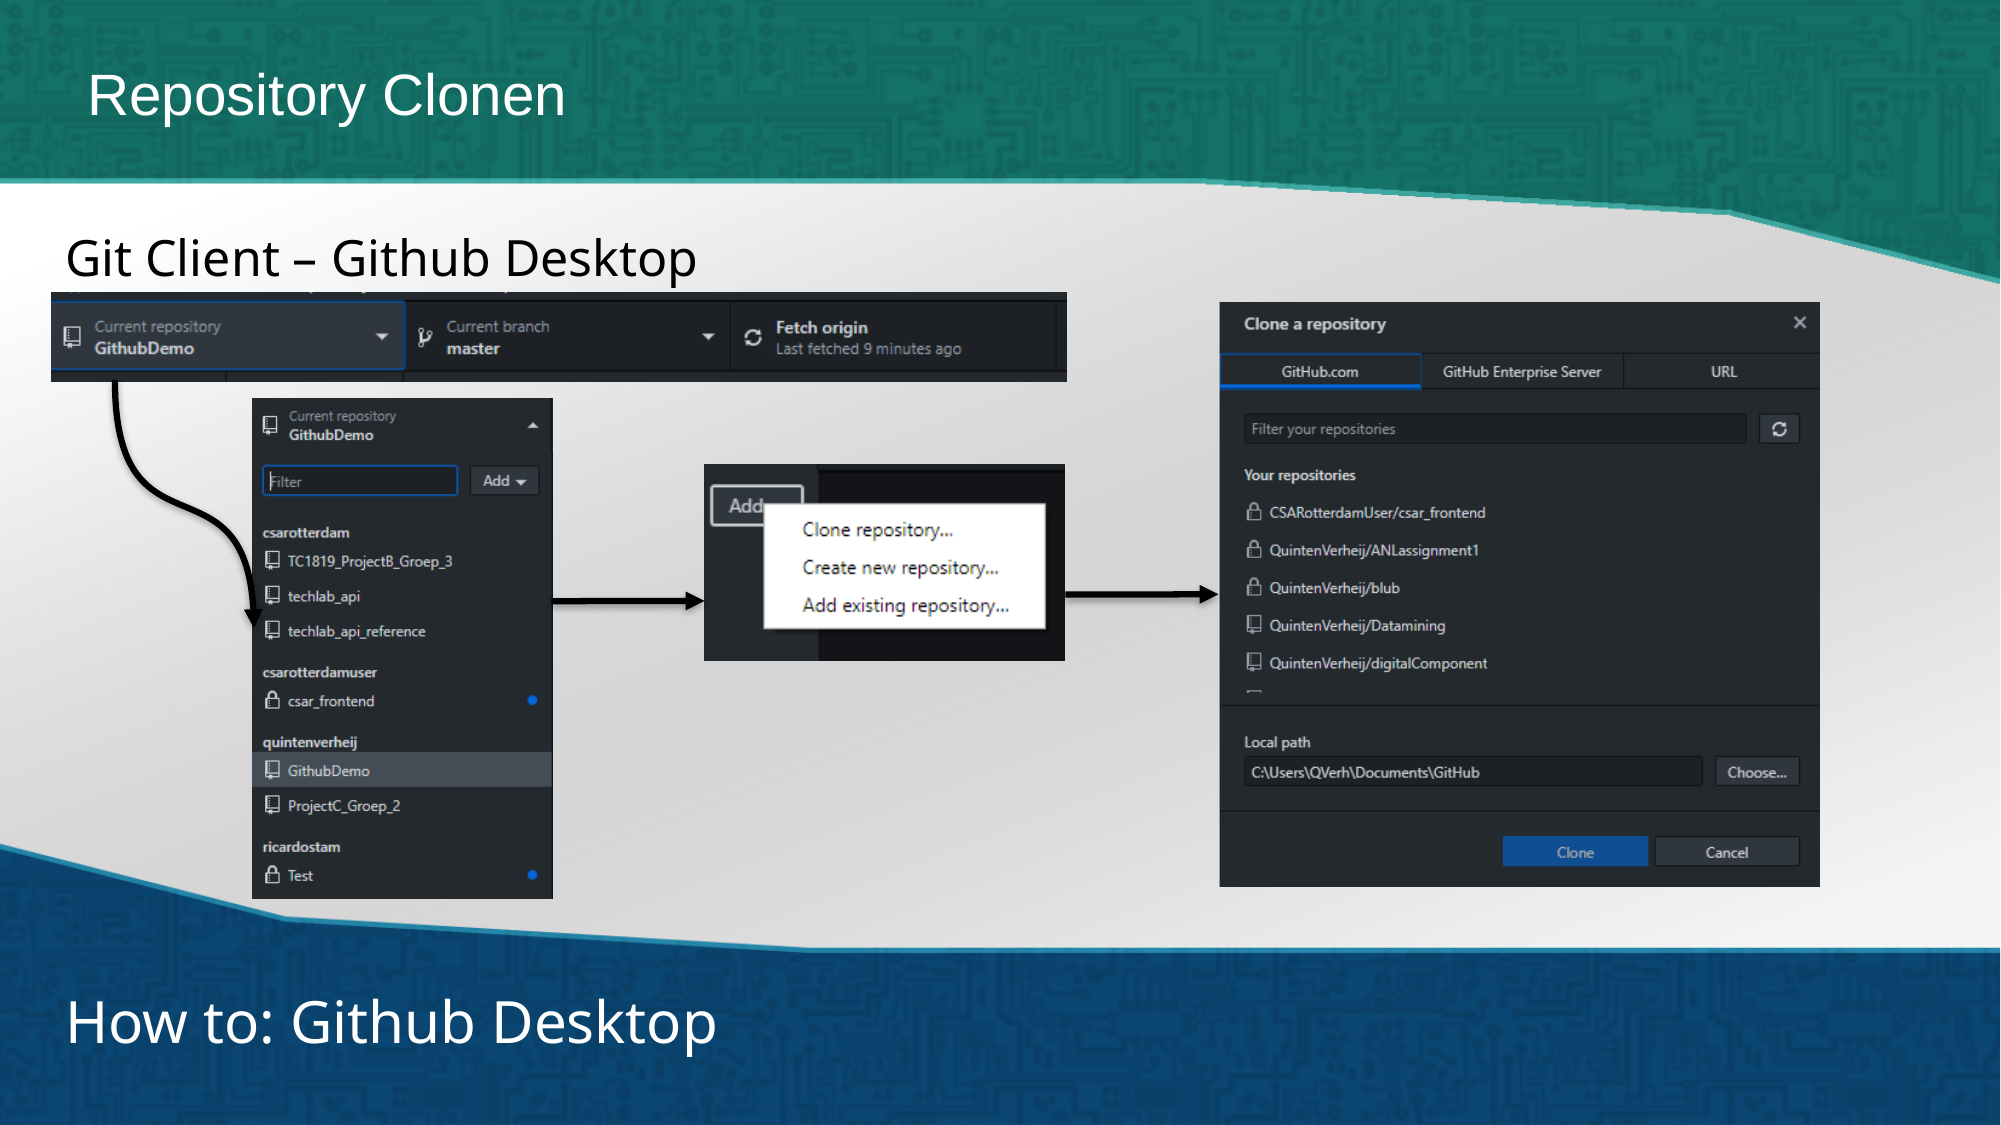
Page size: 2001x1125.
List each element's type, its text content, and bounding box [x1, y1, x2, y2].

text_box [114, 379, 255, 629]
picture [0, 0, 2001, 1125]
text_box How to: Github Desktop [44, 965, 1637, 1091]
text_box Git Client – Github Desktop [44, 206, 1909, 918]
title Repository Clonen [72, 42, 1664, 168]
